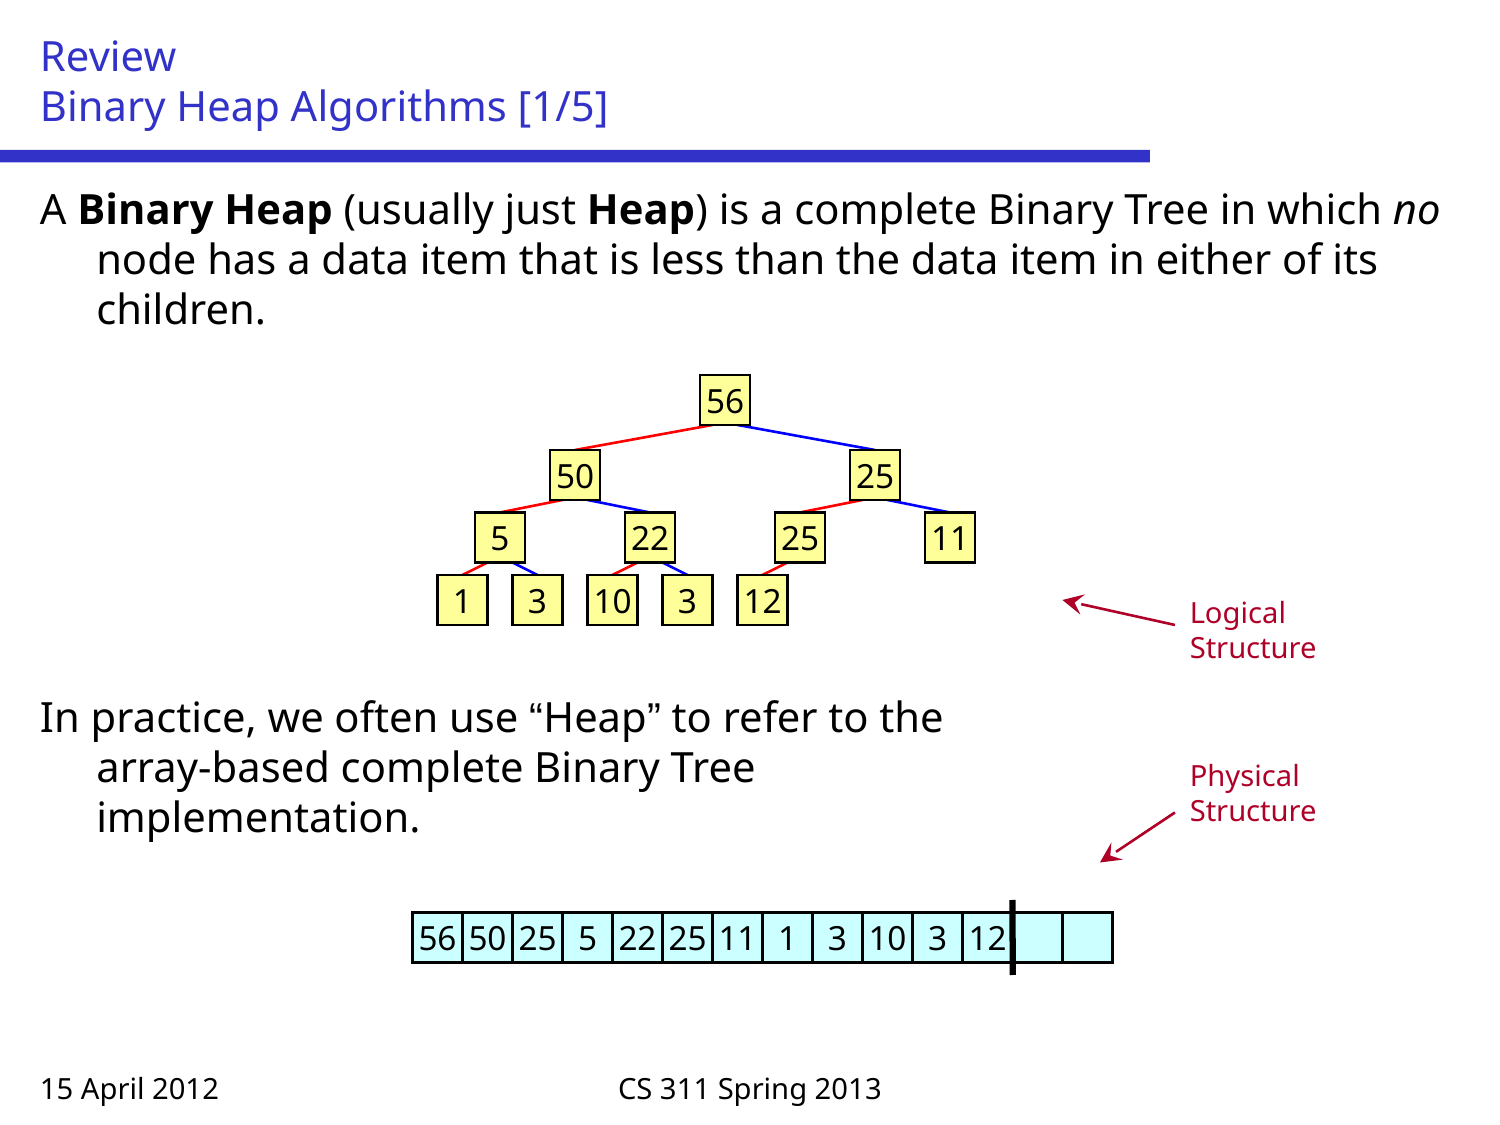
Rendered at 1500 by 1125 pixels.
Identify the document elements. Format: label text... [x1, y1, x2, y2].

footer CS 311 Spring 2013 [387, 1062, 1113, 1113]
text_box 12 [737, 575, 788, 625]
title Review Binary Heap Algorithms [1/5] [24, 24, 1475, 138]
text_box 3 [812, 912, 862, 963]
text_box 3 [512, 575, 563, 625]
text_box 11 [924, 512, 975, 563]
text_box 1 [437, 575, 488, 625]
text_box 25 [774, 512, 825, 563]
text_box 56 [412, 912, 462, 963]
text_box [1013, 912, 1062, 963]
text_box 1 [762, 912, 812, 963]
text_box 25 [512, 912, 562, 963]
text_box Logical Structure [1174, 587, 1388, 673]
text_box 10 [587, 575, 638, 625]
text_box [1062, 912, 1113, 963]
text_box 25 [849, 450, 900, 500]
text_box 22 [612, 912, 662, 963]
text_box 50 [549, 450, 600, 500]
text_box 22 [624, 512, 675, 563]
text_box [1099, 842, 1123, 863]
text_box 5 [474, 512, 525, 563]
list A Binary Heap (usually just Heap) is a complete Binary Tree in which no node has a data item that is less than the data item in either of its children. In practice, we often use “Heap” to refer to the array-based complete Binary Tree implementation. [24, 174, 1475, 1050]
text_box 3 [912, 912, 962, 963]
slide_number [24, 1062, 375, 1113]
text_box 50 [462, 912, 512, 963]
text_box 11 [712, 912, 762, 963]
text_box 10 [862, 912, 912, 963]
text_box [1062, 594, 1085, 615]
text_box 5 [562, 912, 612, 963]
text_box 56 [699, 375, 750, 425]
text_box 12 [962, 912, 1012, 963]
text_box Physical Structure [1174, 749, 1388, 835]
text_box 25 [662, 912, 712, 963]
text_box 3 [662, 575, 713, 625]
